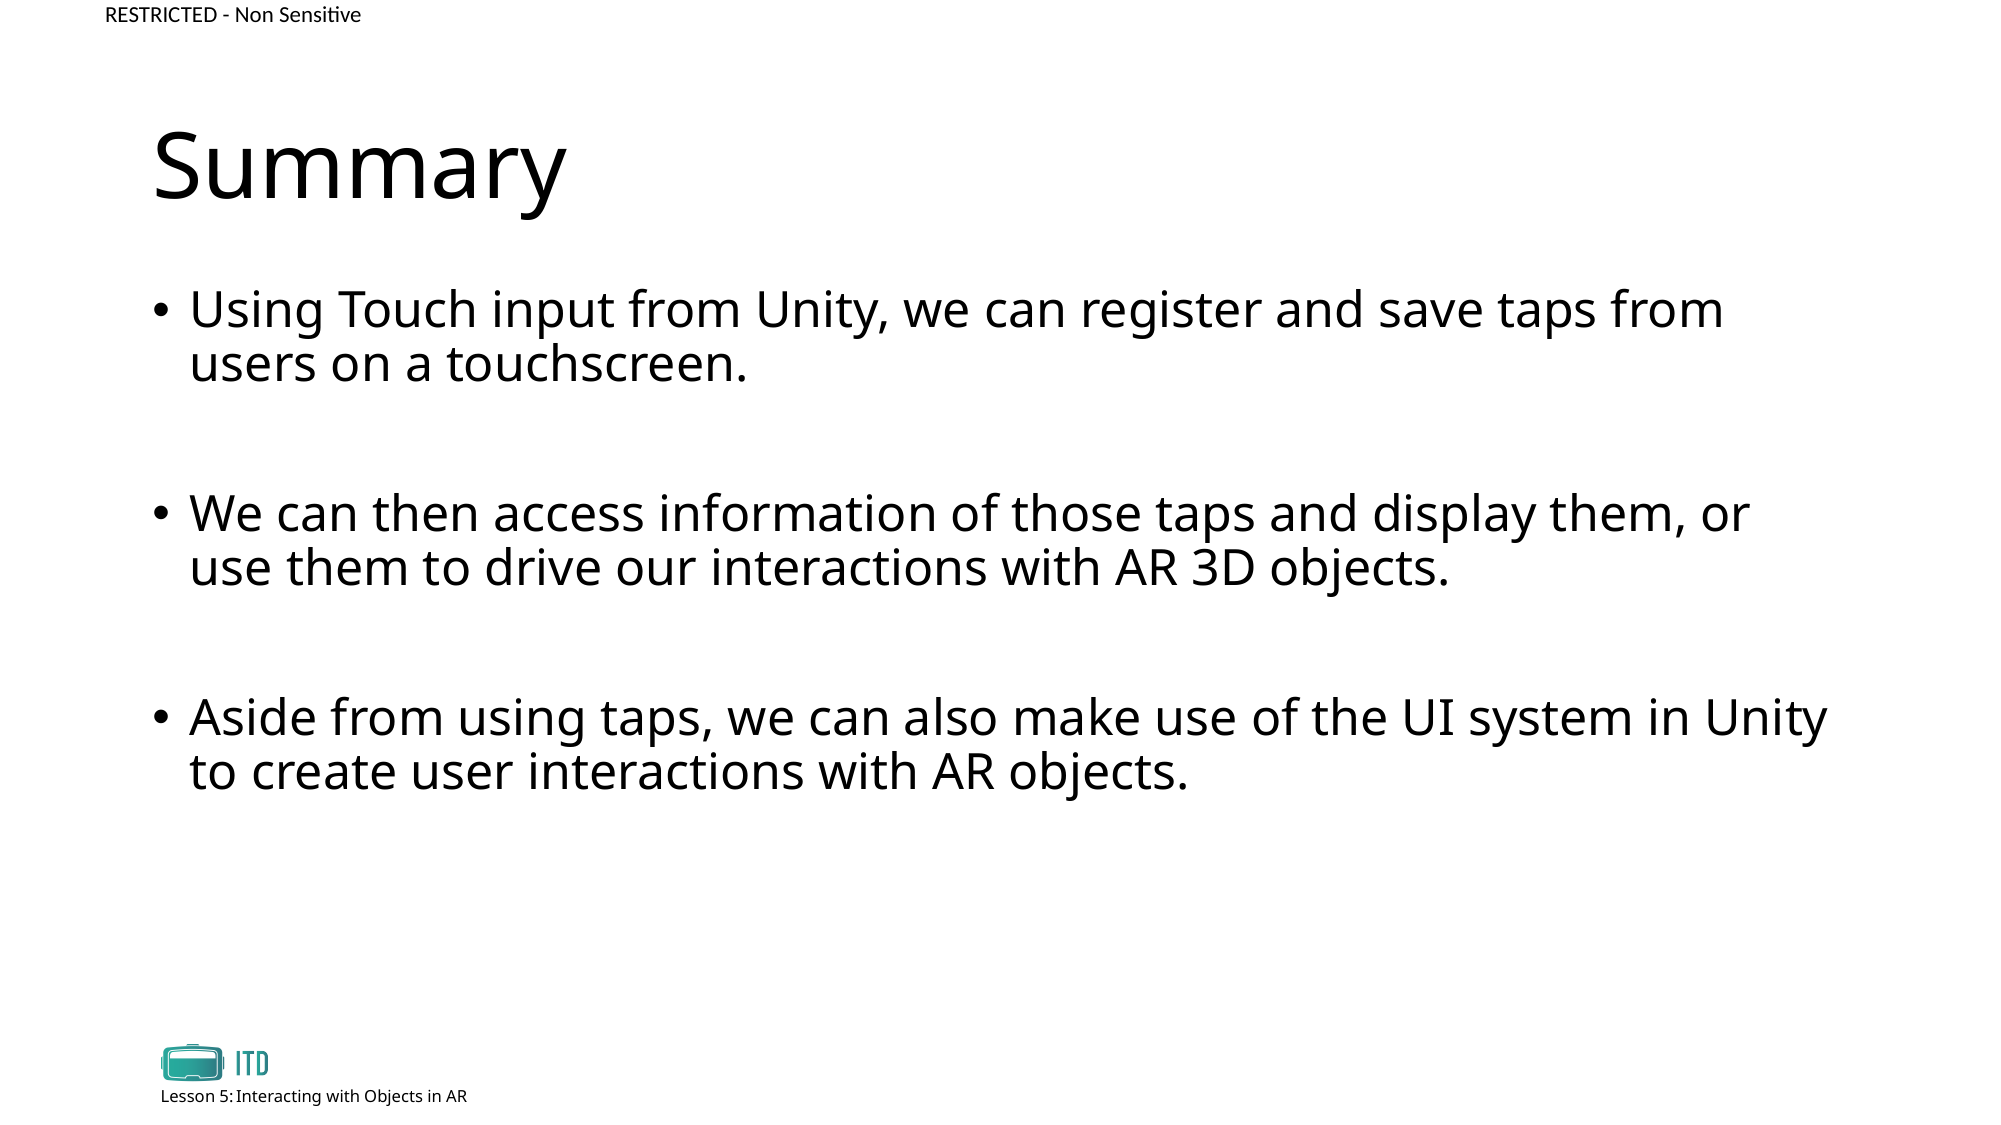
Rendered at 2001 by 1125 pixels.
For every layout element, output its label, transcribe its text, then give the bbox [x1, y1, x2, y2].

picture [161, 1044, 268, 1082]
list Using Touch input from Unity, we can register and save taps from users on a touchscreen. We can then access information of those taps and display them, or use them to drive our interactions with AR 3D objects. Aside from using taps, we can also make use of the UI system in Unity to create user interactions with AR objects. [137, 277, 1863, 1014]
title Summary [137, 59, 1863, 277]
